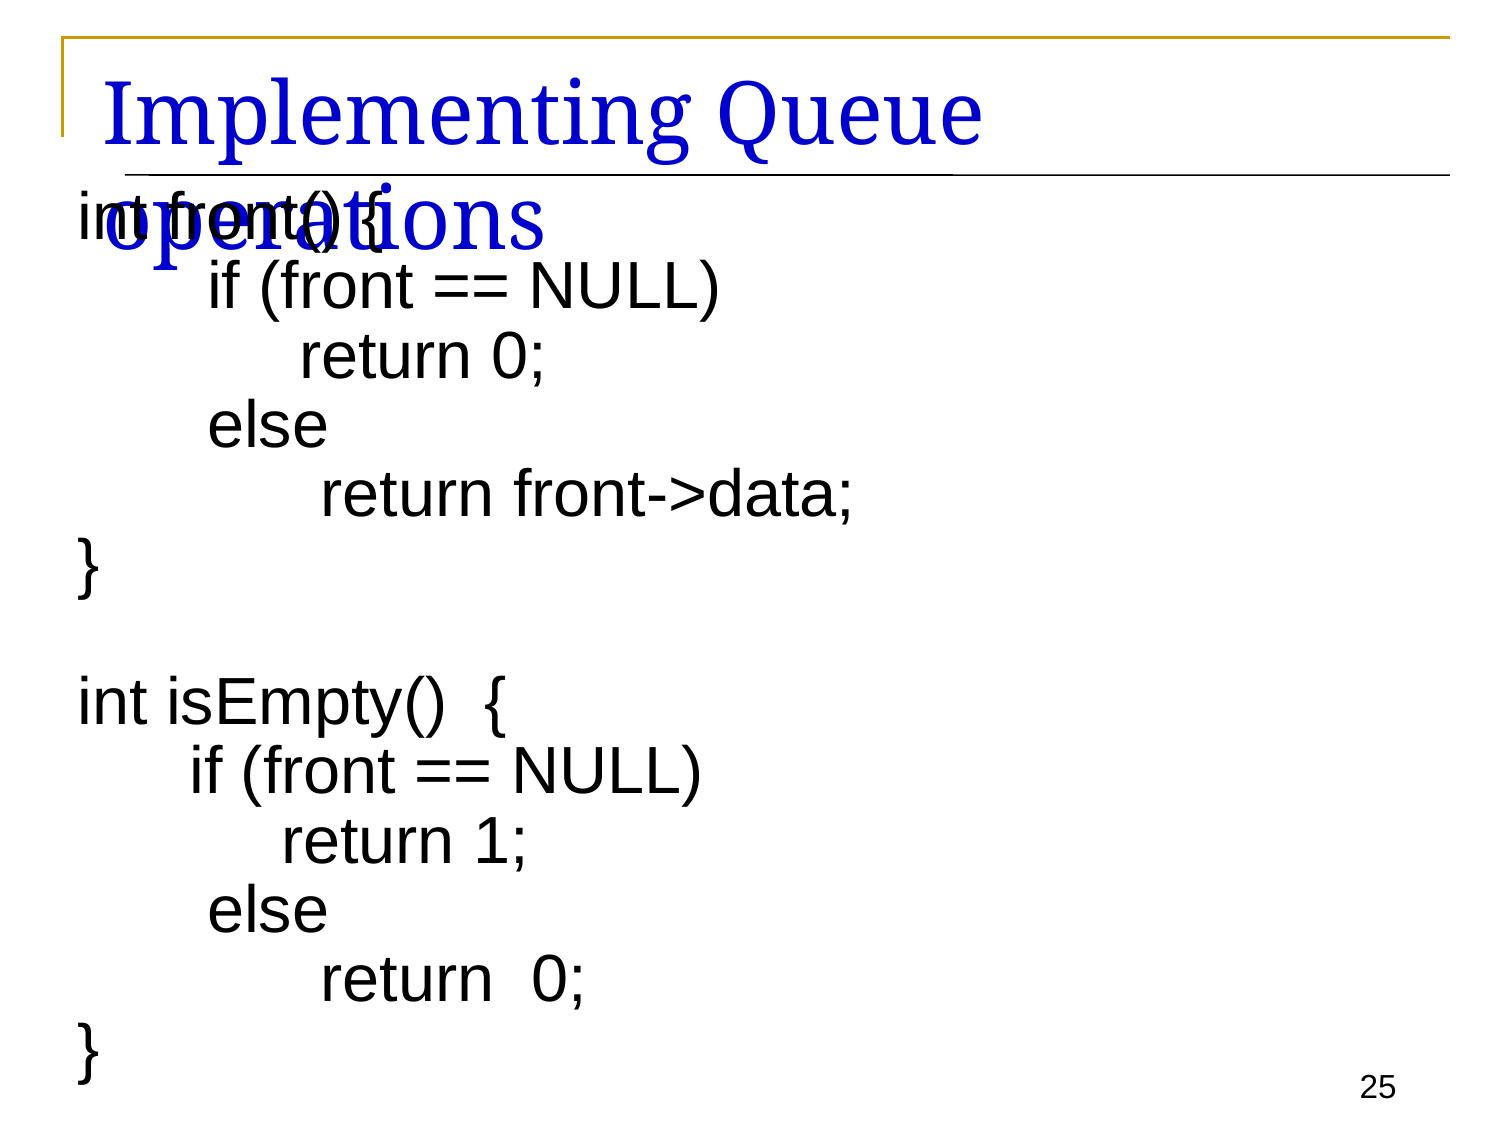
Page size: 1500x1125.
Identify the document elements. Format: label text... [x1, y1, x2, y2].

title Implementing Queue operations [87, 49, 1451, 163]
list int front() { if (front == NULL) return 0; else return front->data; } int isEmpty() { if (front == NULL) return 1; else return 0; } [62, 187, 1438, 1113]
